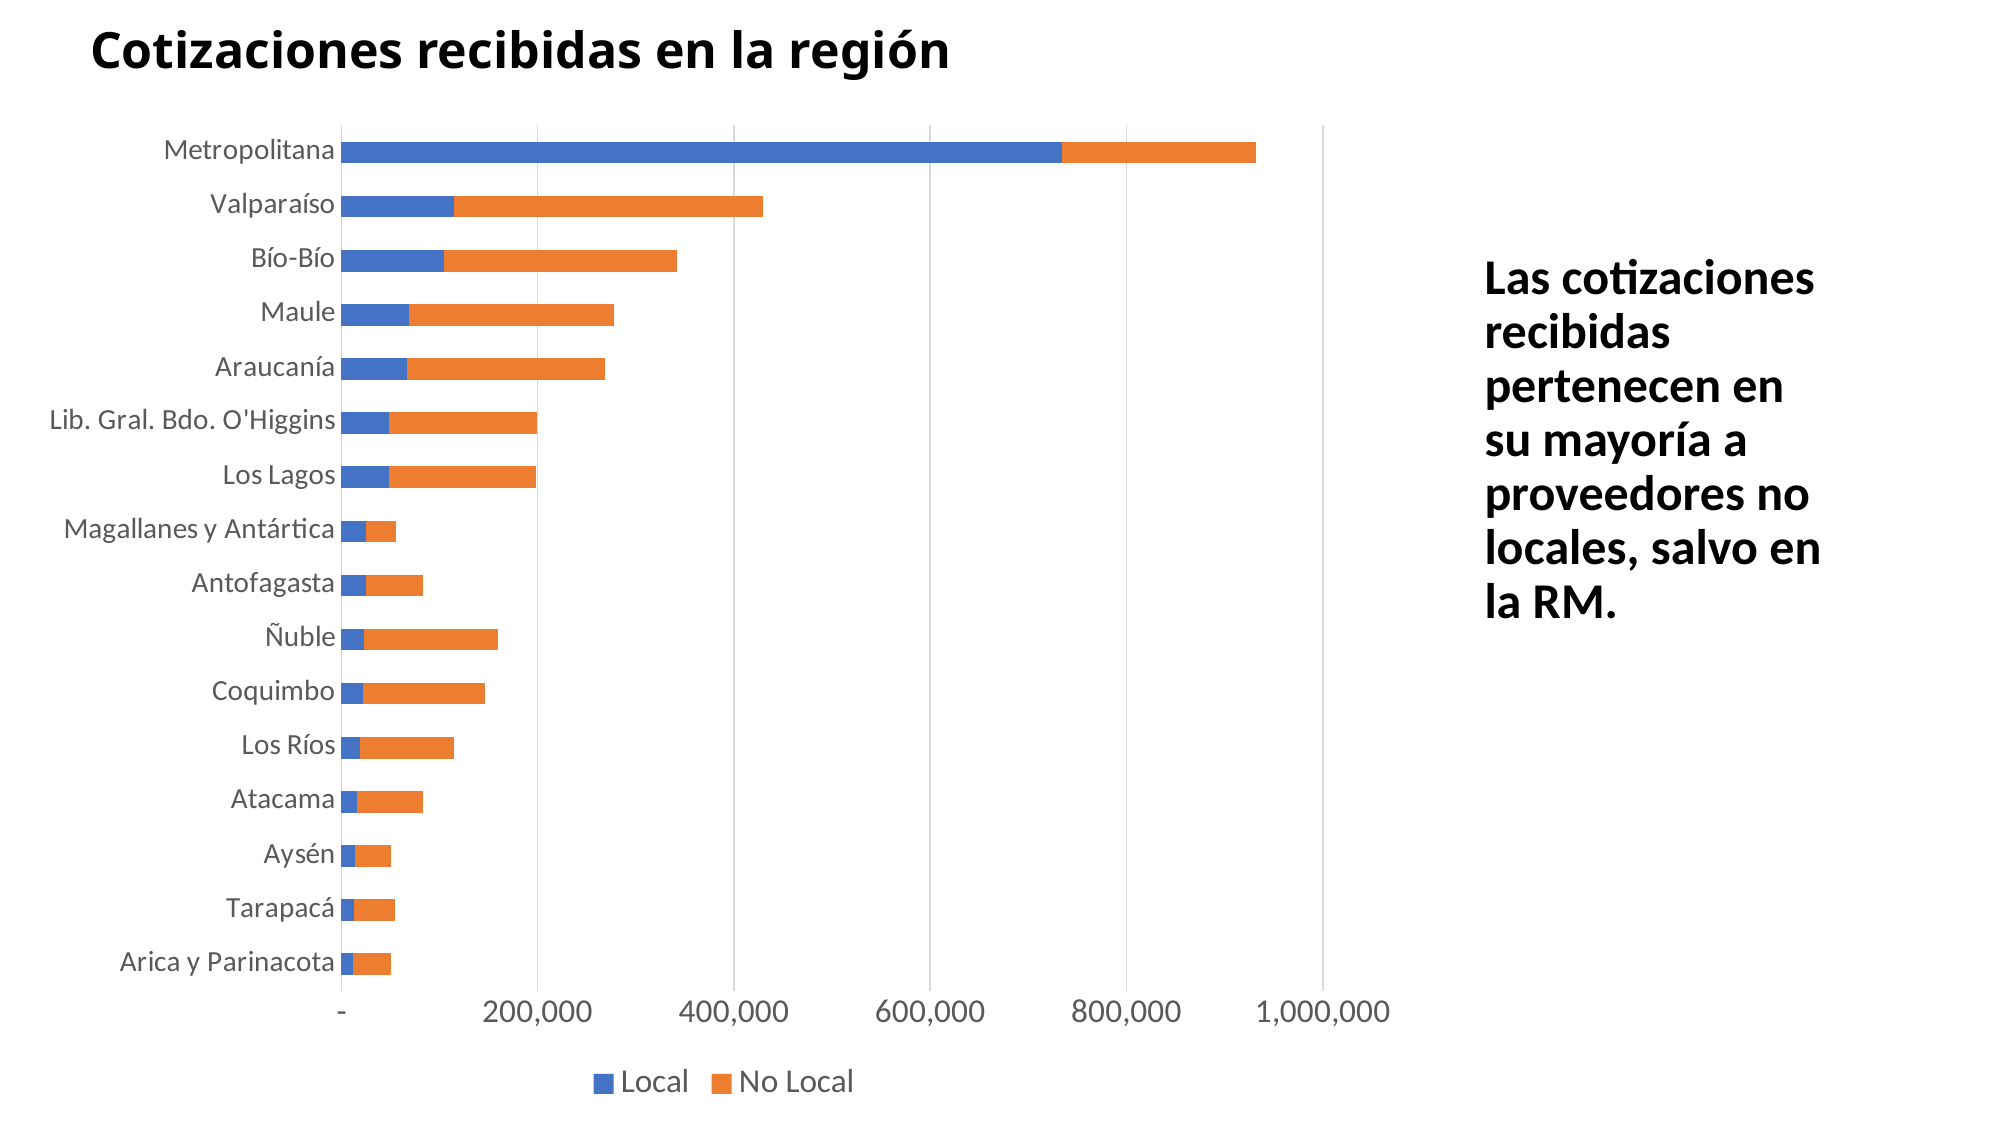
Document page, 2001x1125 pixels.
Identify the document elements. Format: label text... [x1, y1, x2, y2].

list Las cotizaciones recibidas pertenecen en su mayoría a proveedores no locales, salvo en la RM. [1469, 243, 1844, 659]
text_box Cotizaciones recibidas en la región [75, 0, 1082, 105]
chart [21, 105, 1427, 1108]
